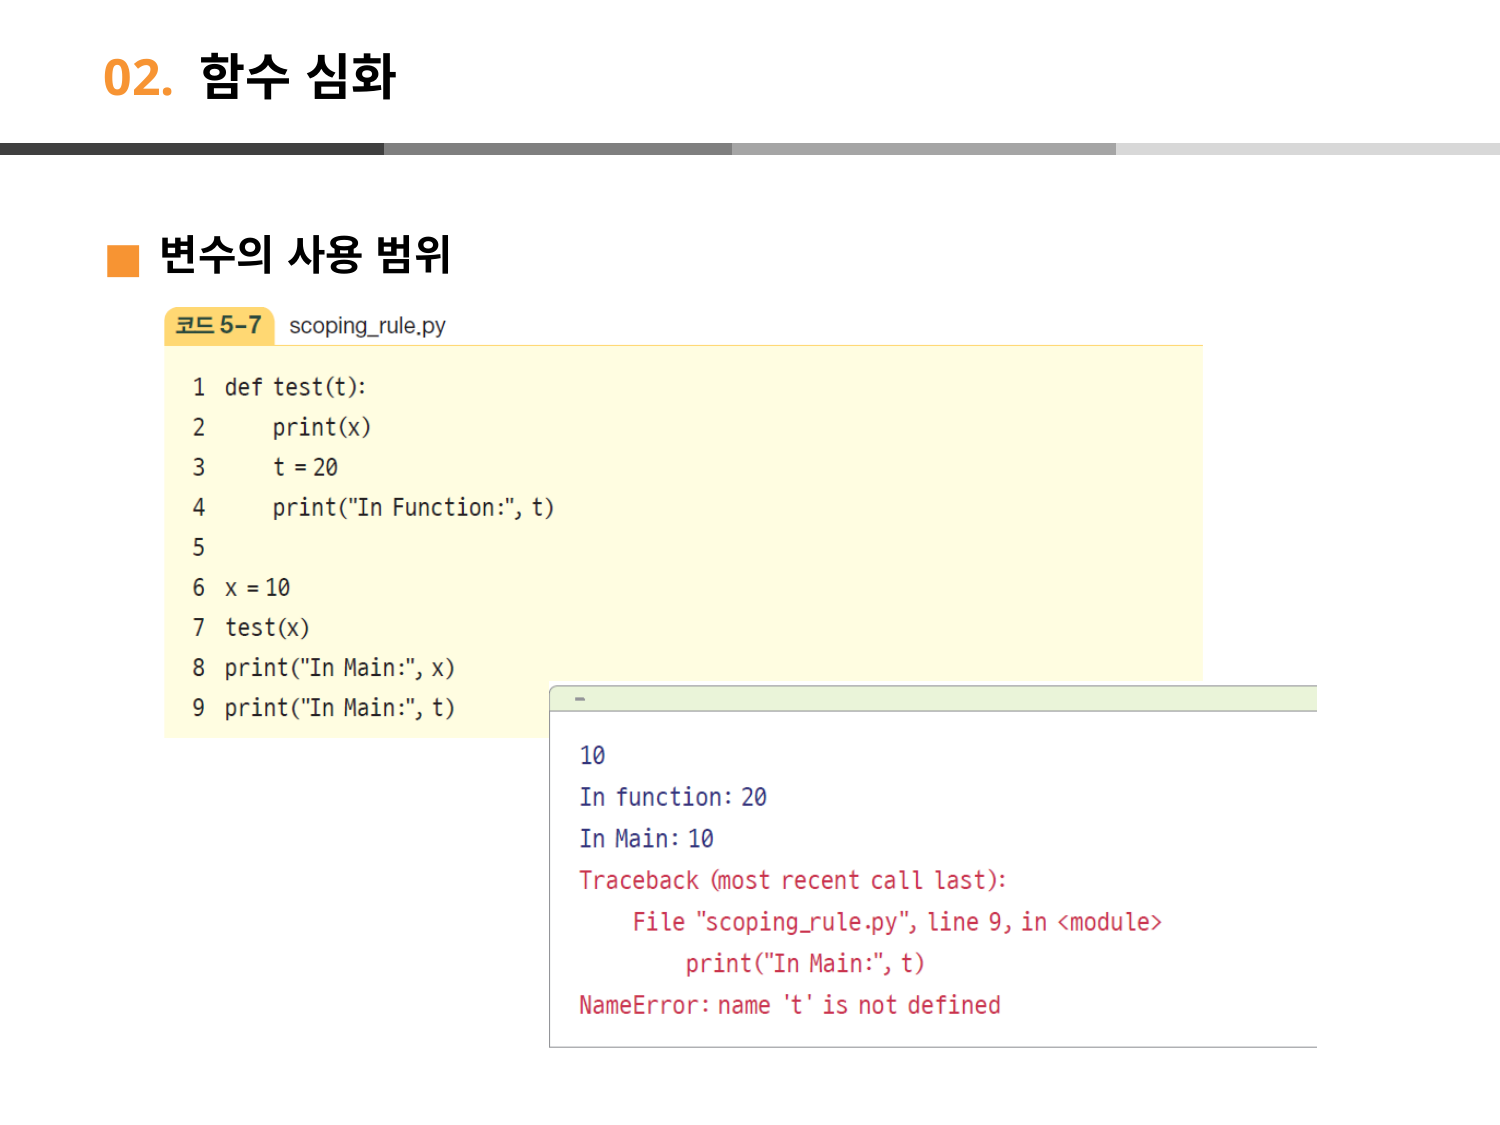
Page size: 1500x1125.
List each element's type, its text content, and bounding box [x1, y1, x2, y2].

title 02. 함수 심화 [88, 30, 1211, 121]
list 변수의 사용 범위 [88, 196, 1436, 386]
picture [164, 307, 1318, 1050]
